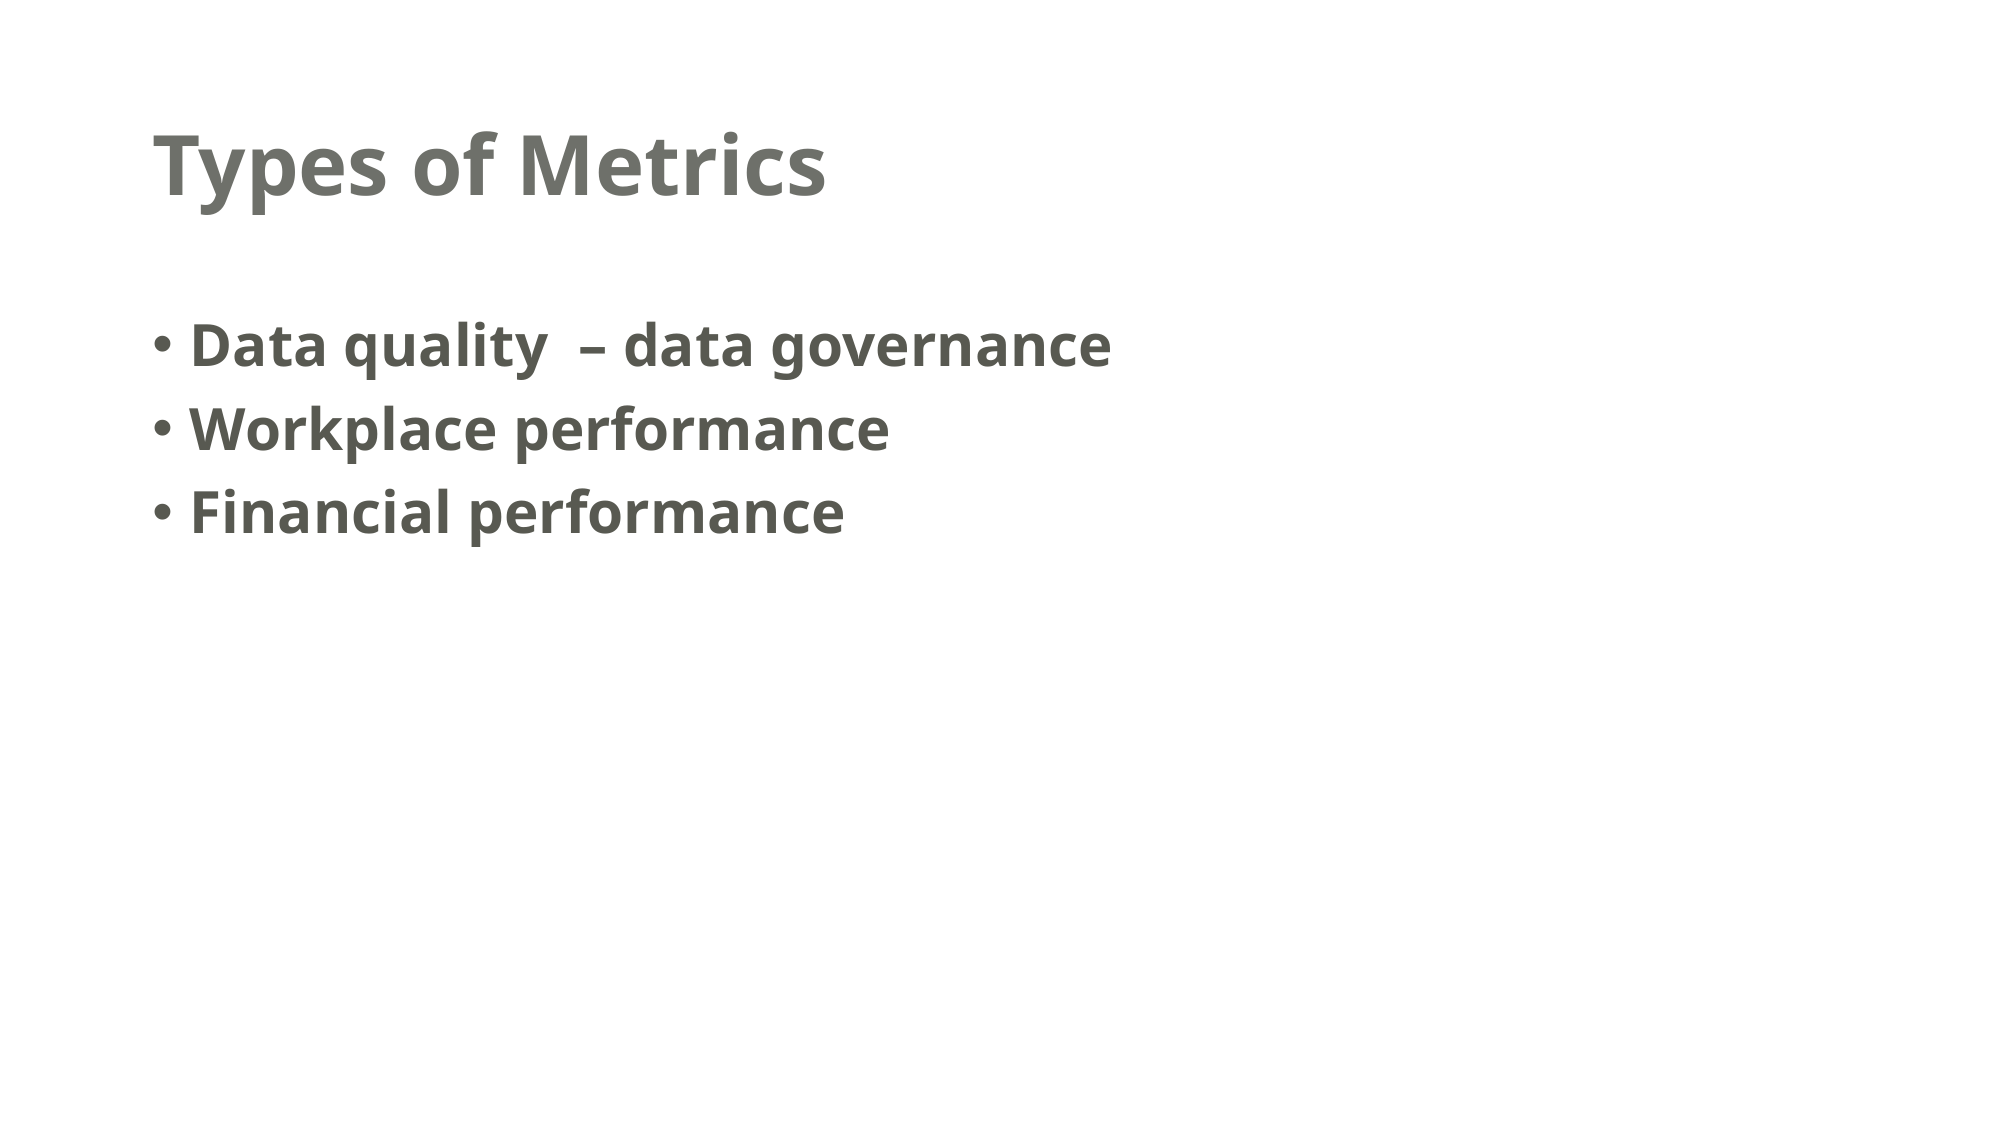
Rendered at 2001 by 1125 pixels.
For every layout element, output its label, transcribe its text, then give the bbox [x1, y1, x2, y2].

list Data quality – data governance Workplace performance Financial performance [137, 308, 1863, 1023]
title Types of Metrics [137, 59, 1863, 278]
